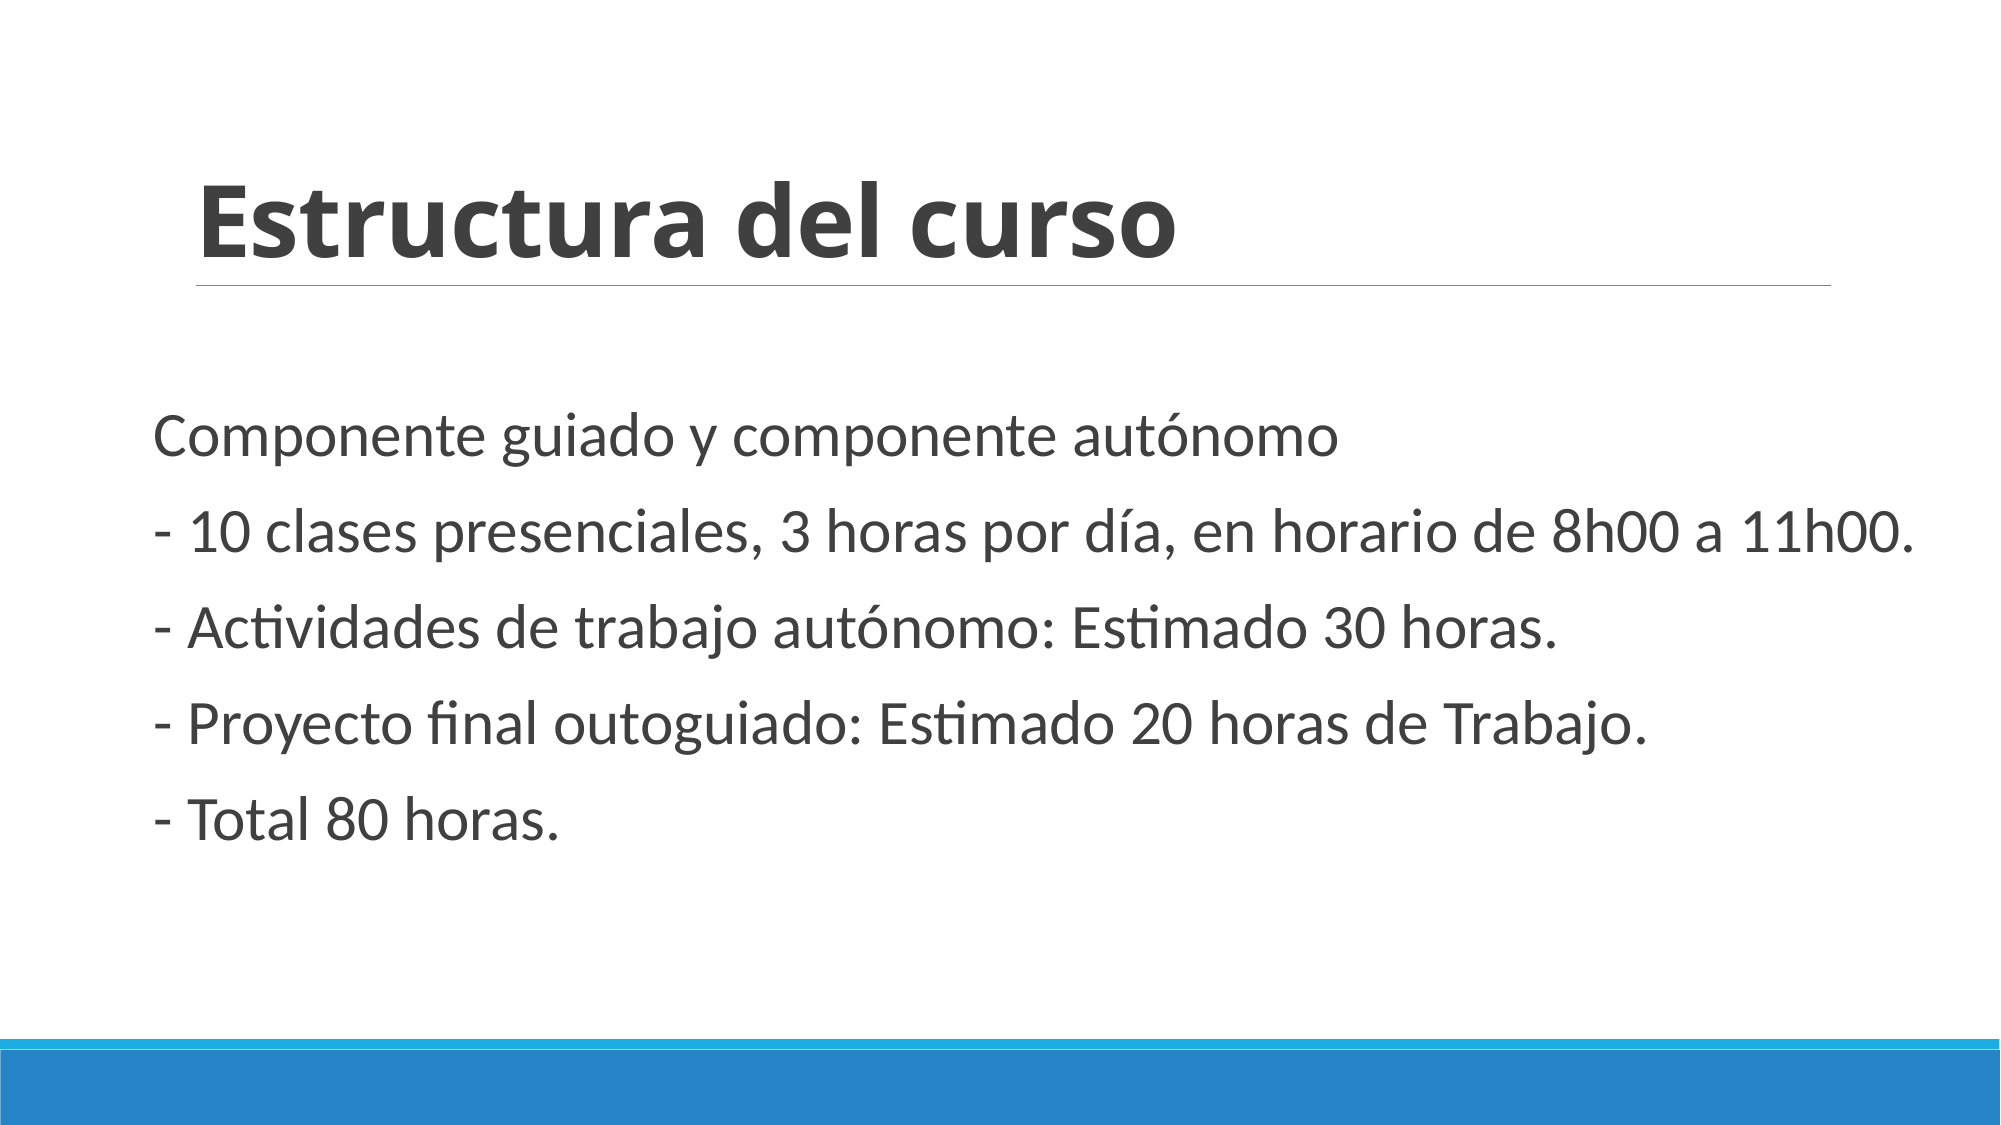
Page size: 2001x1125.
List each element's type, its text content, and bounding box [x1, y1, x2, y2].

list Componente guiado y componente autónomo - 10 clases presenciales, 3 horas por día, en horario de 8h00 a 11h00. - Actividades de trabajo autónomo: Estimado 30 horas. - Proyecto final outoguiado: Estimado 20 horas de Trabajo. - Total 80 horas. [138, 394, 1927, 880]
title Estructura del curso [180, 47, 1830, 285]
